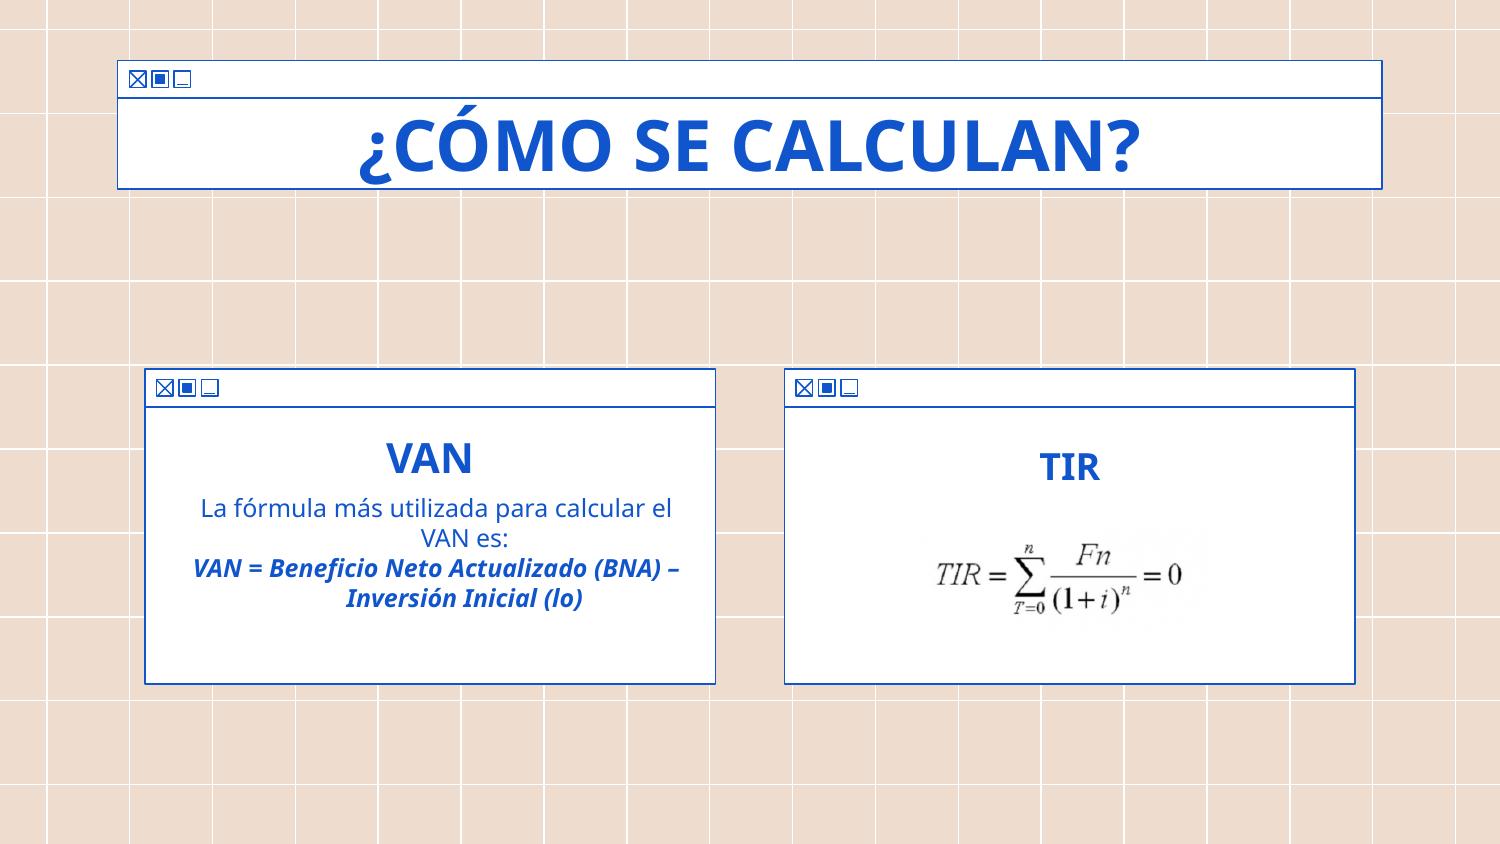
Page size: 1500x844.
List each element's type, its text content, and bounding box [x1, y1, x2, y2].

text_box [784, 368, 1356, 685]
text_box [144, 368, 716, 685]
title ¿CÓMO SE CALCULAN? [117, 105, 1383, 190]
picture [921, 523, 1211, 641]
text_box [117, 60, 1383, 99]
